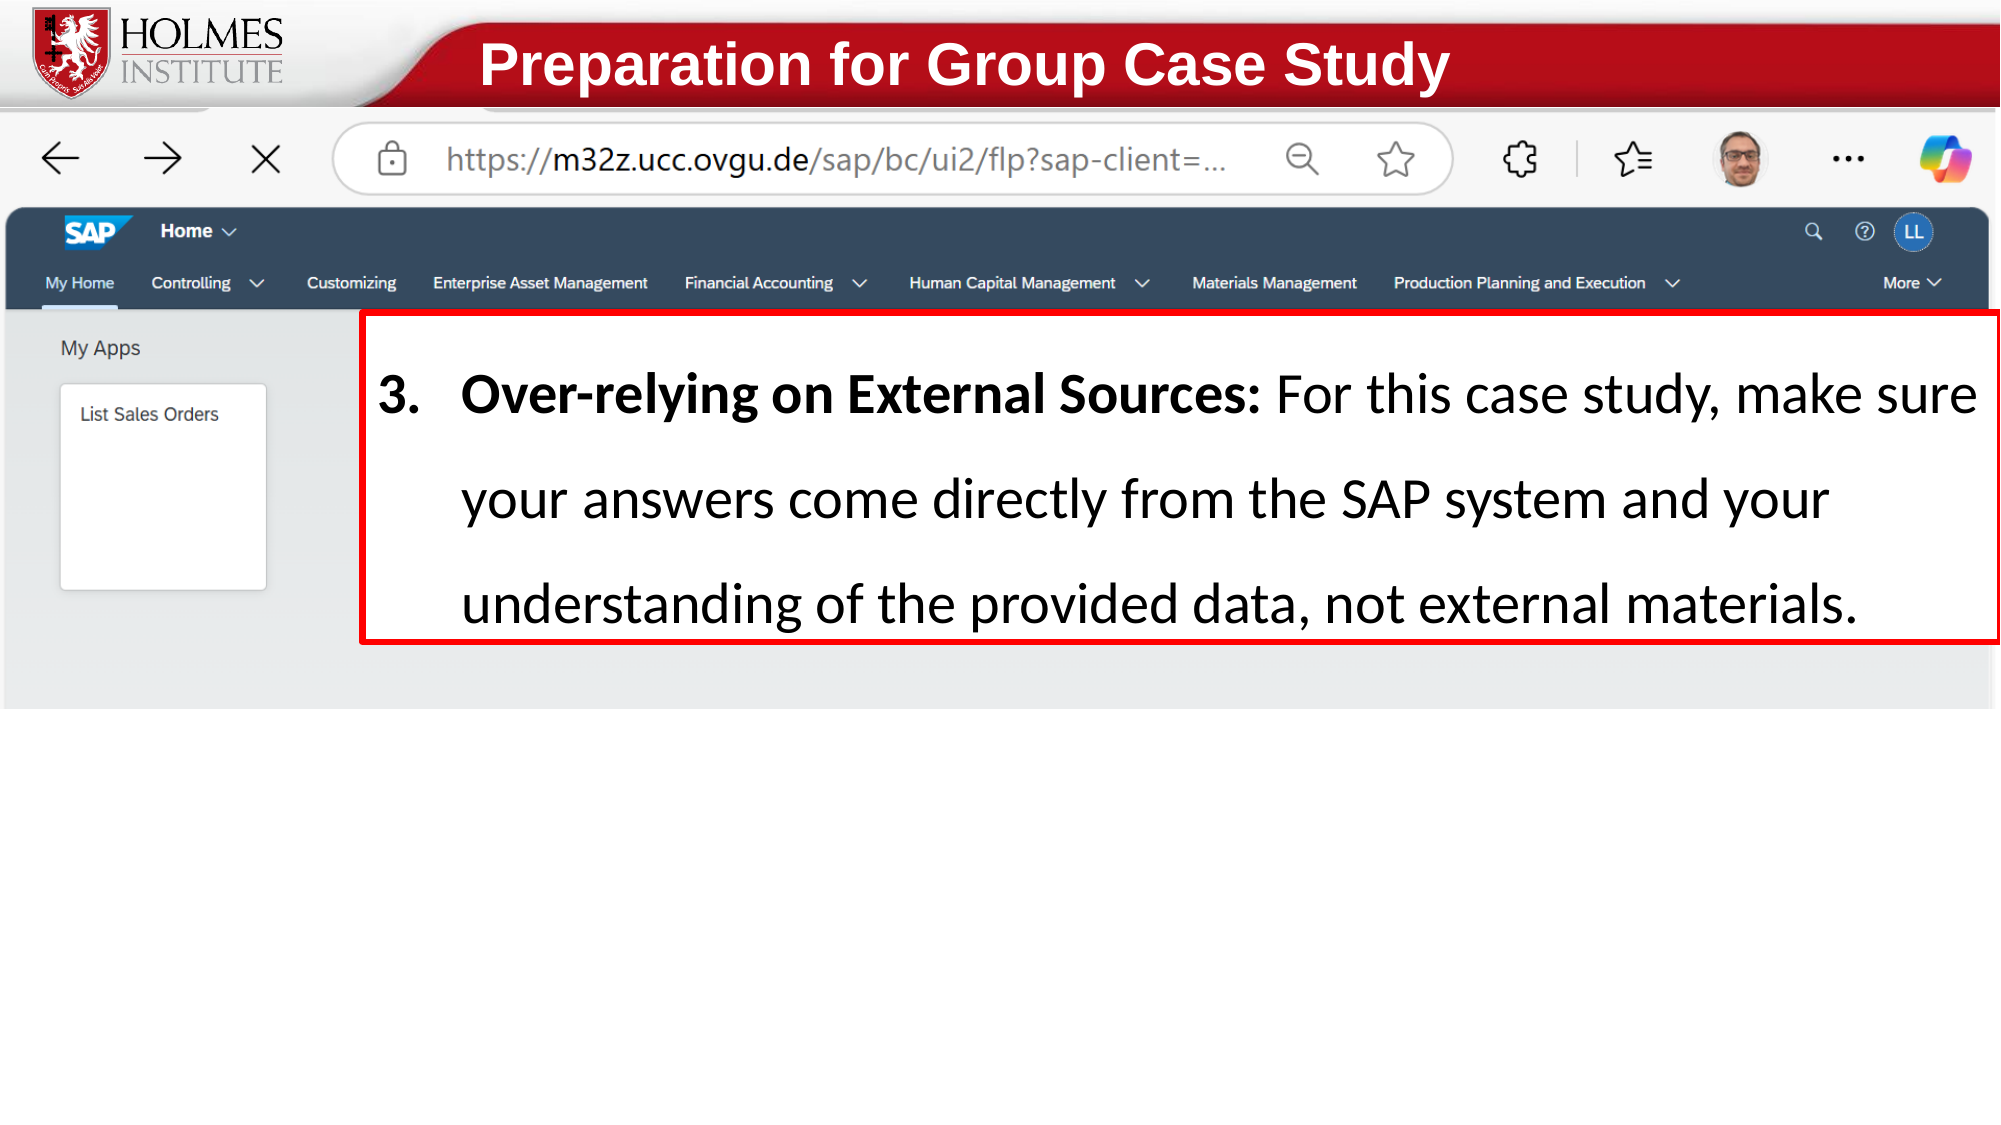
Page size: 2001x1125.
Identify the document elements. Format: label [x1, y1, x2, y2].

text_box [0, 0, 2000, 107]
picture [0, 108, 1996, 709]
